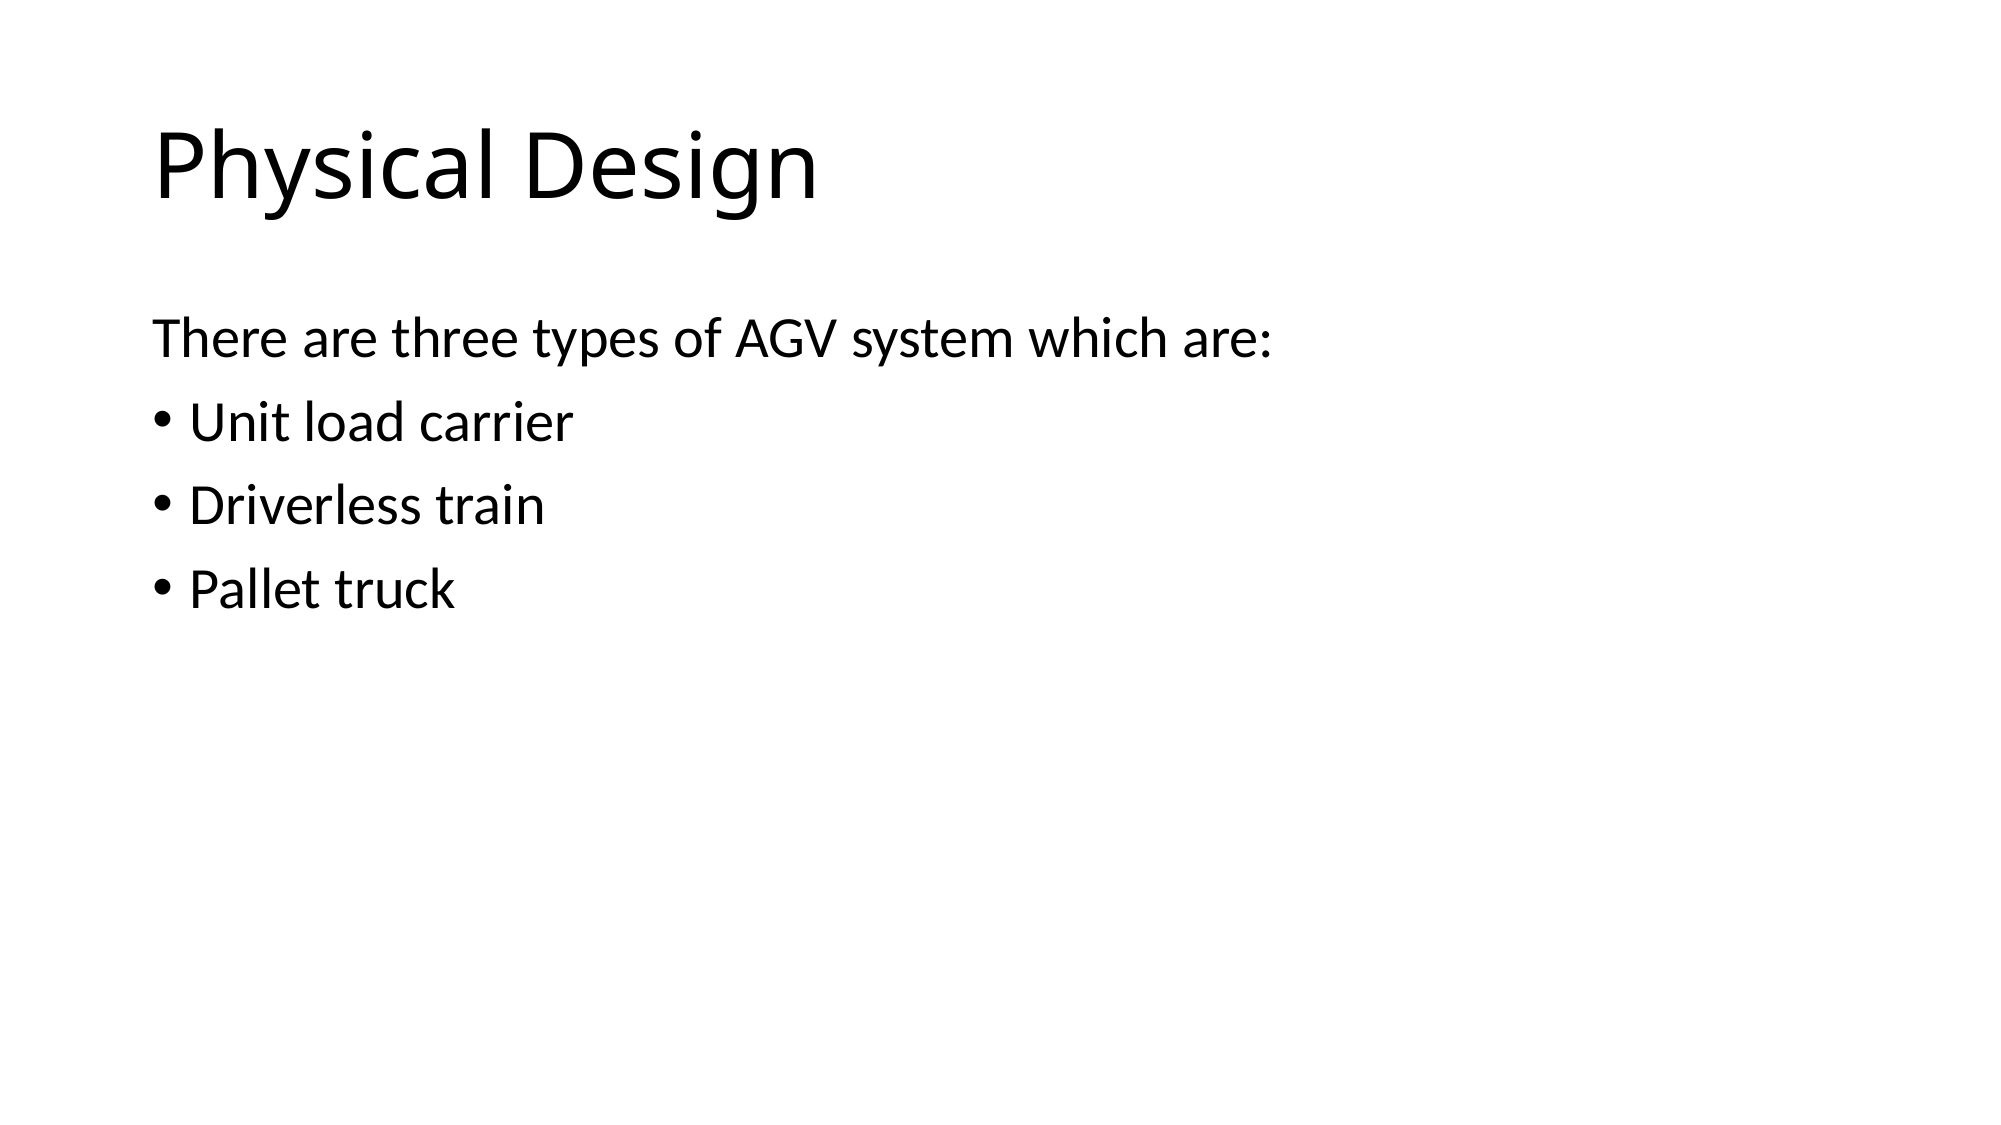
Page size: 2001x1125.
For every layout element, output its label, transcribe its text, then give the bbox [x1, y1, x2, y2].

list There are three types of AGV system which are: Unit load carrier Driverless train Pallet truck [137, 299, 1863, 1014]
title Physical Design [137, 59, 1863, 278]
